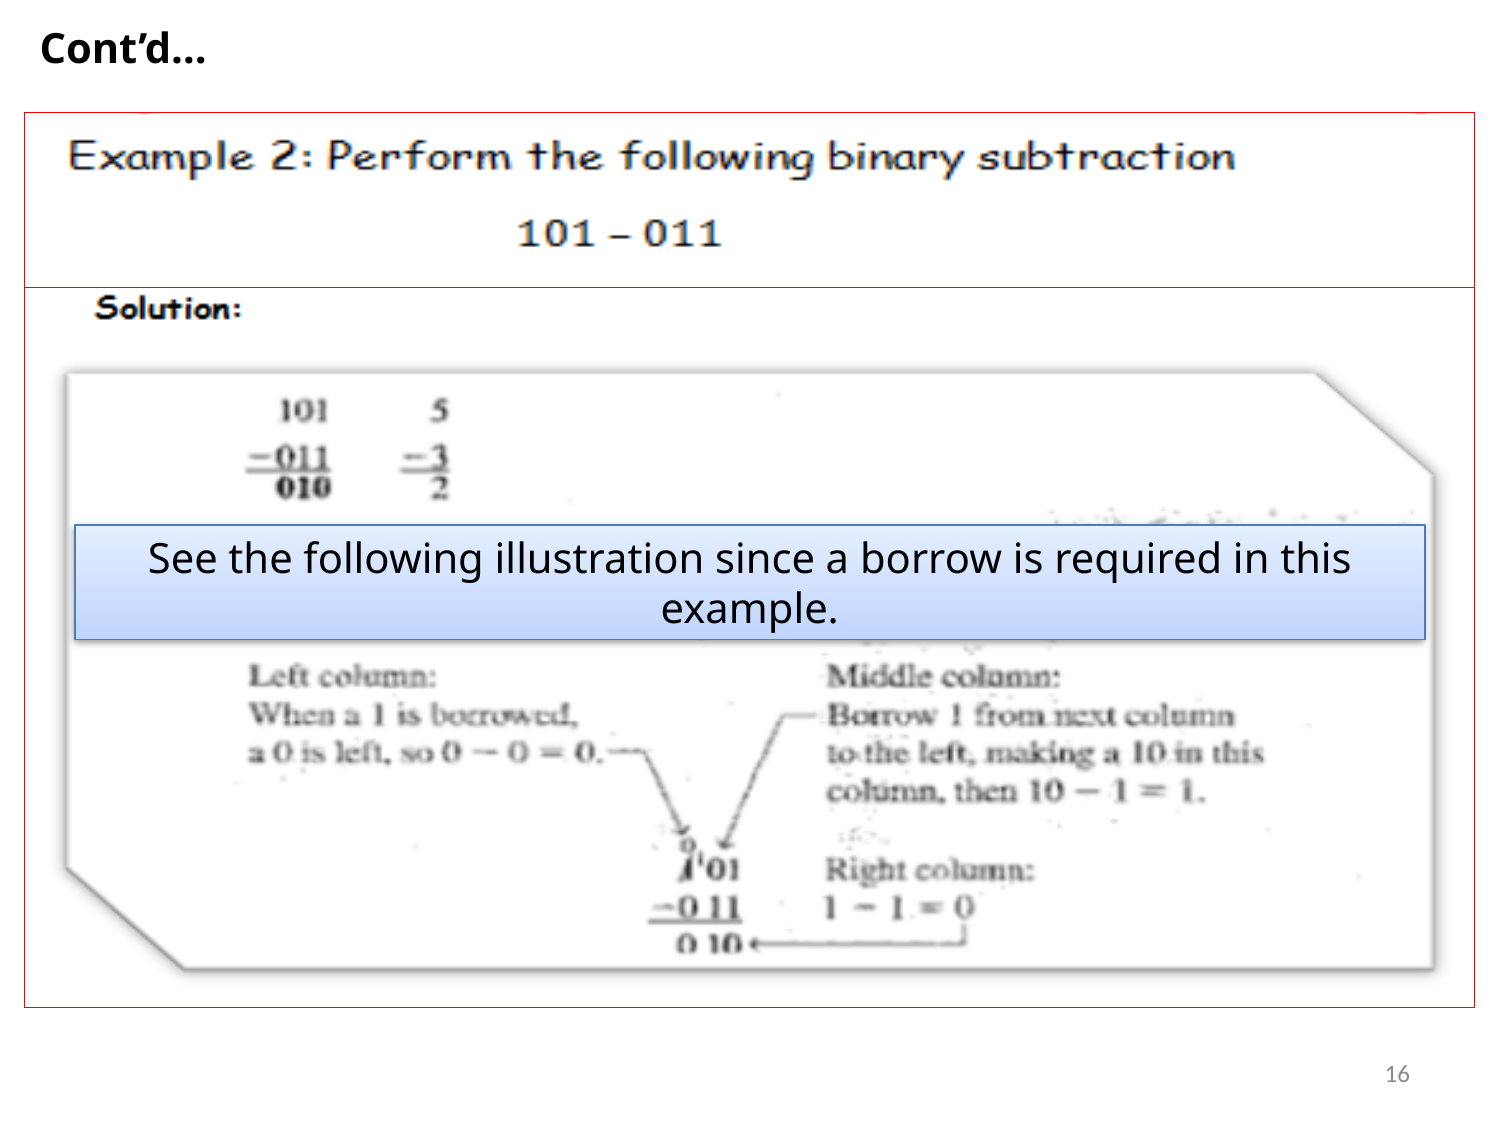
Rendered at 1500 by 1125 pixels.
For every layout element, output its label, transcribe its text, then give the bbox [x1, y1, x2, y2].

text_box Cont’d… [24, 14, 338, 80]
slide_number 16 [1074, 1042, 1425, 1103]
picture [24, 112, 1476, 1008]
